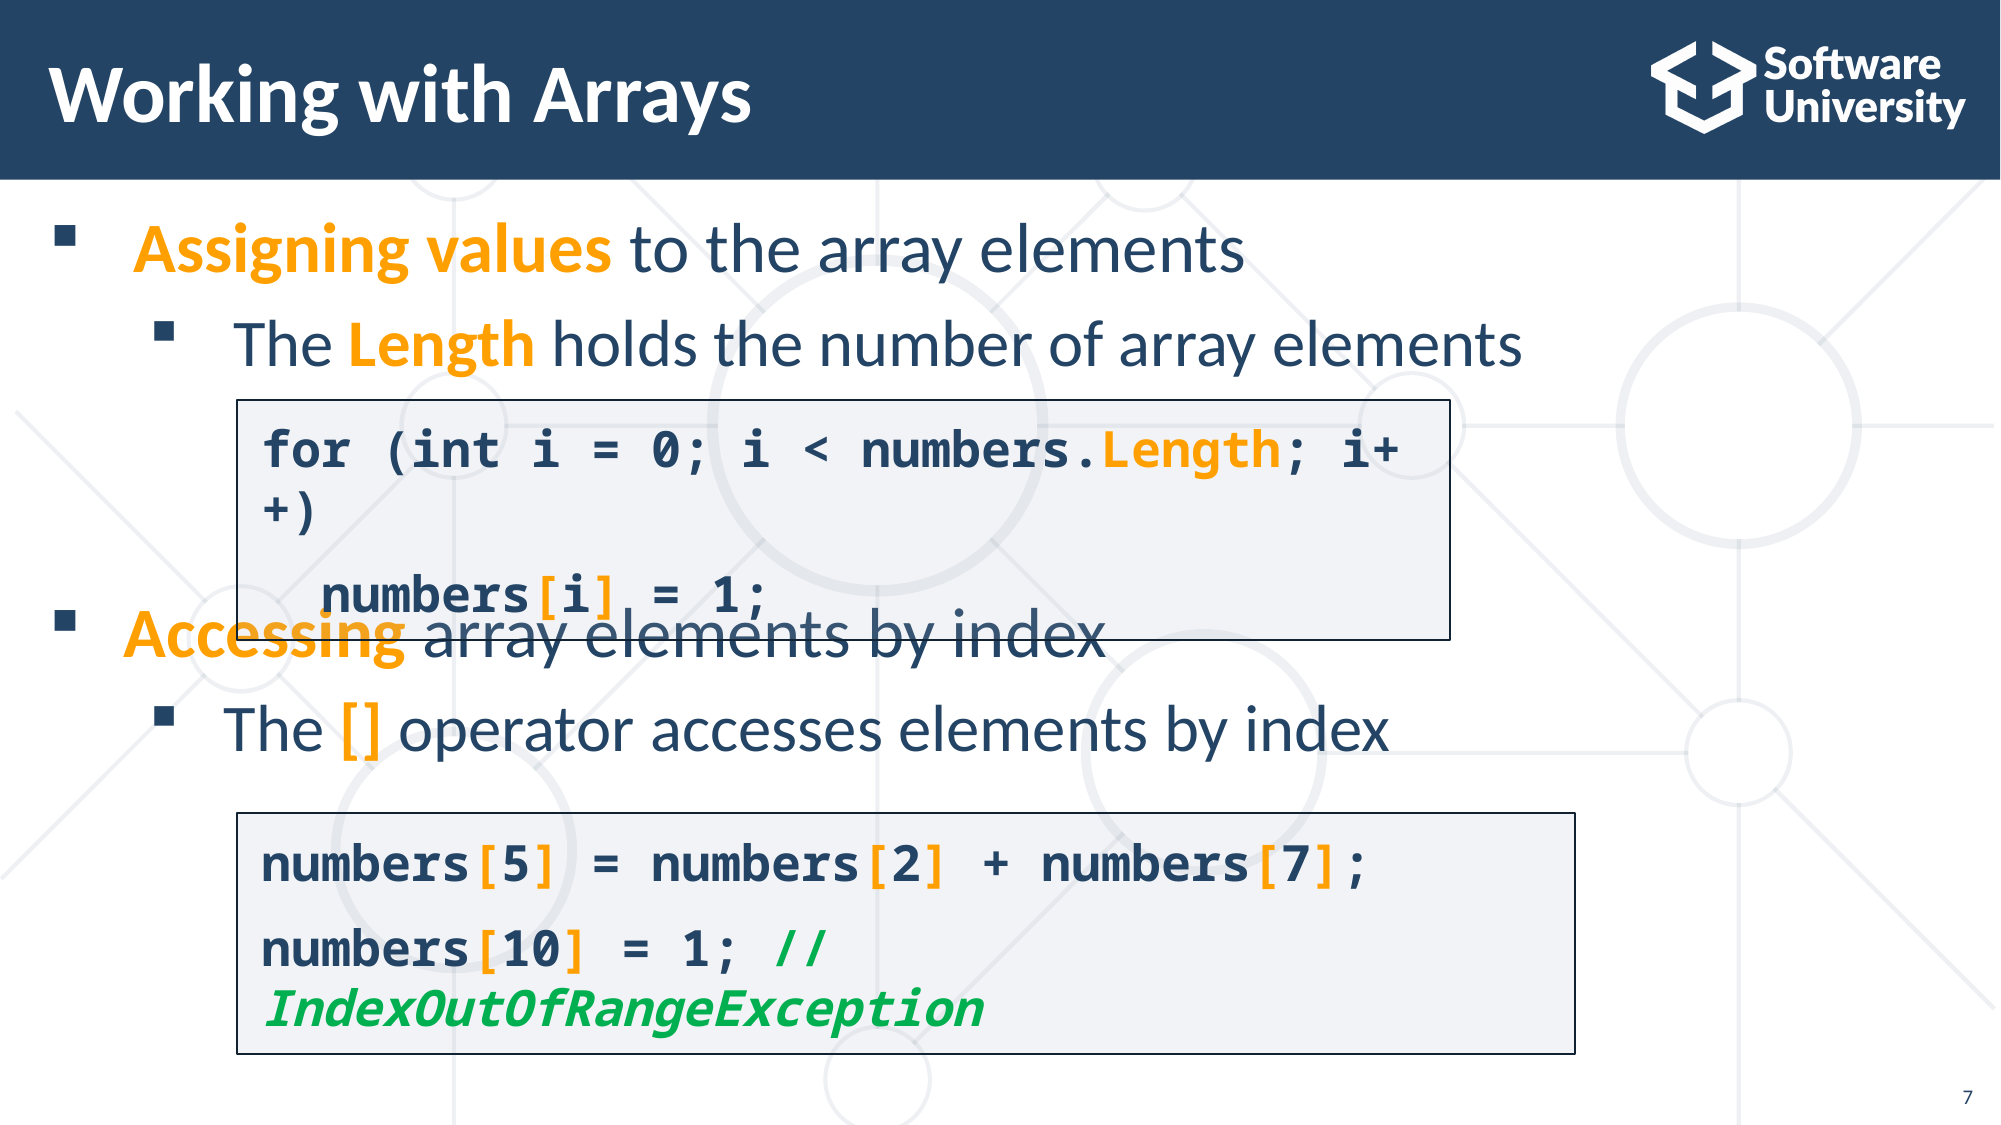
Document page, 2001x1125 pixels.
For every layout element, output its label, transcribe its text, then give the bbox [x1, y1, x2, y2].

text_box for (int i = 0; i < numbers.Length; i++) numbers[i] = 1; [237, 400, 1450, 641]
text_box 7 [1927, 1067, 1989, 1117]
list Assigning values to the array elements The Length holds the number of array elements Accessing array elements by index The [] operator accesses elements by index [31, 196, 1969, 1109]
title Working with Arrays [31, 16, 1625, 162]
text_box numbers[5] = numbers[2] + numbers[7]; numbers[10] = 1; // IndexOutOfRangeException [237, 813, 1575, 1054]
picture [1651, 41, 1966, 134]
